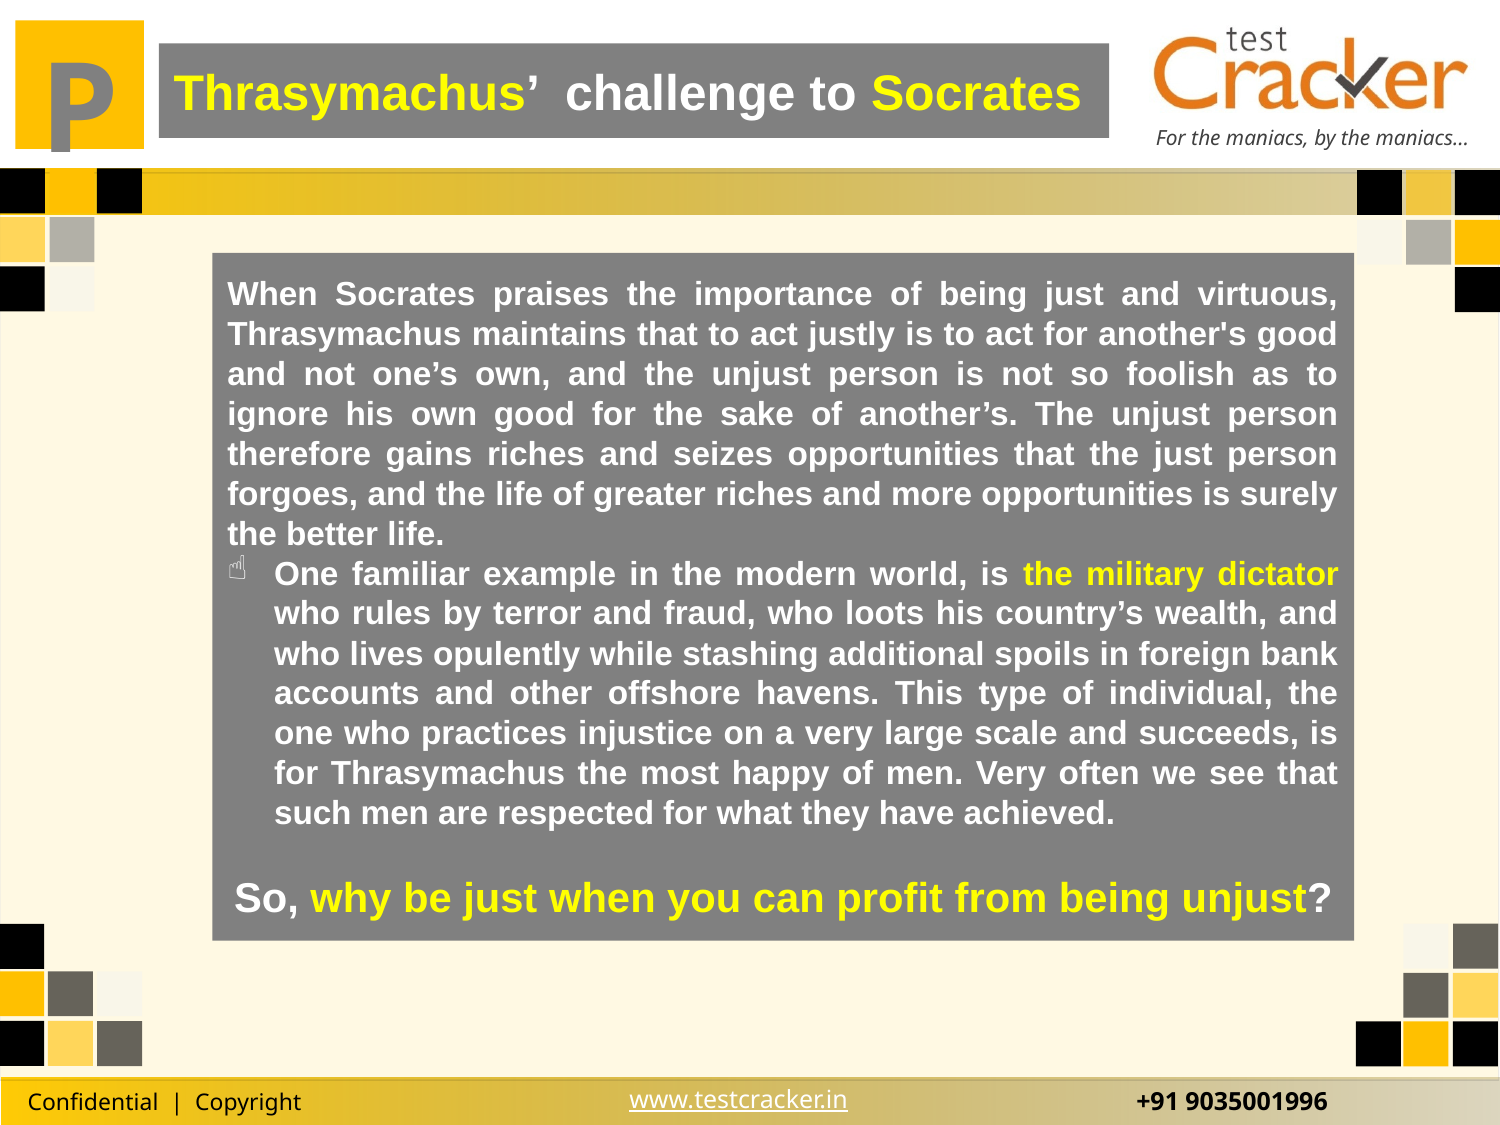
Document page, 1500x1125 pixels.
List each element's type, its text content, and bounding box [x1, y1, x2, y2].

text_box Thrasymachus’ challenge to Socrates [158, 43, 1110, 138]
text_box [158, 40, 1389, 135]
picture [1149, 25, 1476, 113]
text_box When Socrates praises the importance of being just and virtuous, Thrasymachus maintains that to act justly is to act for another's good and not one’s own, and the unjust person is not so foolish as to ignore his own good for the sake of another’s. The unjust person therefore gains riches and seizes opportunities that the just person forgoes, and the life of greater riches and more opportunities is surely the better life. One familiar example in the modern world, is the military dictator who rules by terror and fraud, who loots his country’s wealth, and who lives opulently while stashing additional spoils in foreign bank accounts and other offshore havens. This type of individual, the one who practices injustice on a very large scale and succeeds, is for Thrasymachus the most happy of men. Very often we see that such men are respected for what they have achieved. So, why be just when you can profit from being unjust? [212, 252, 1355, 941]
